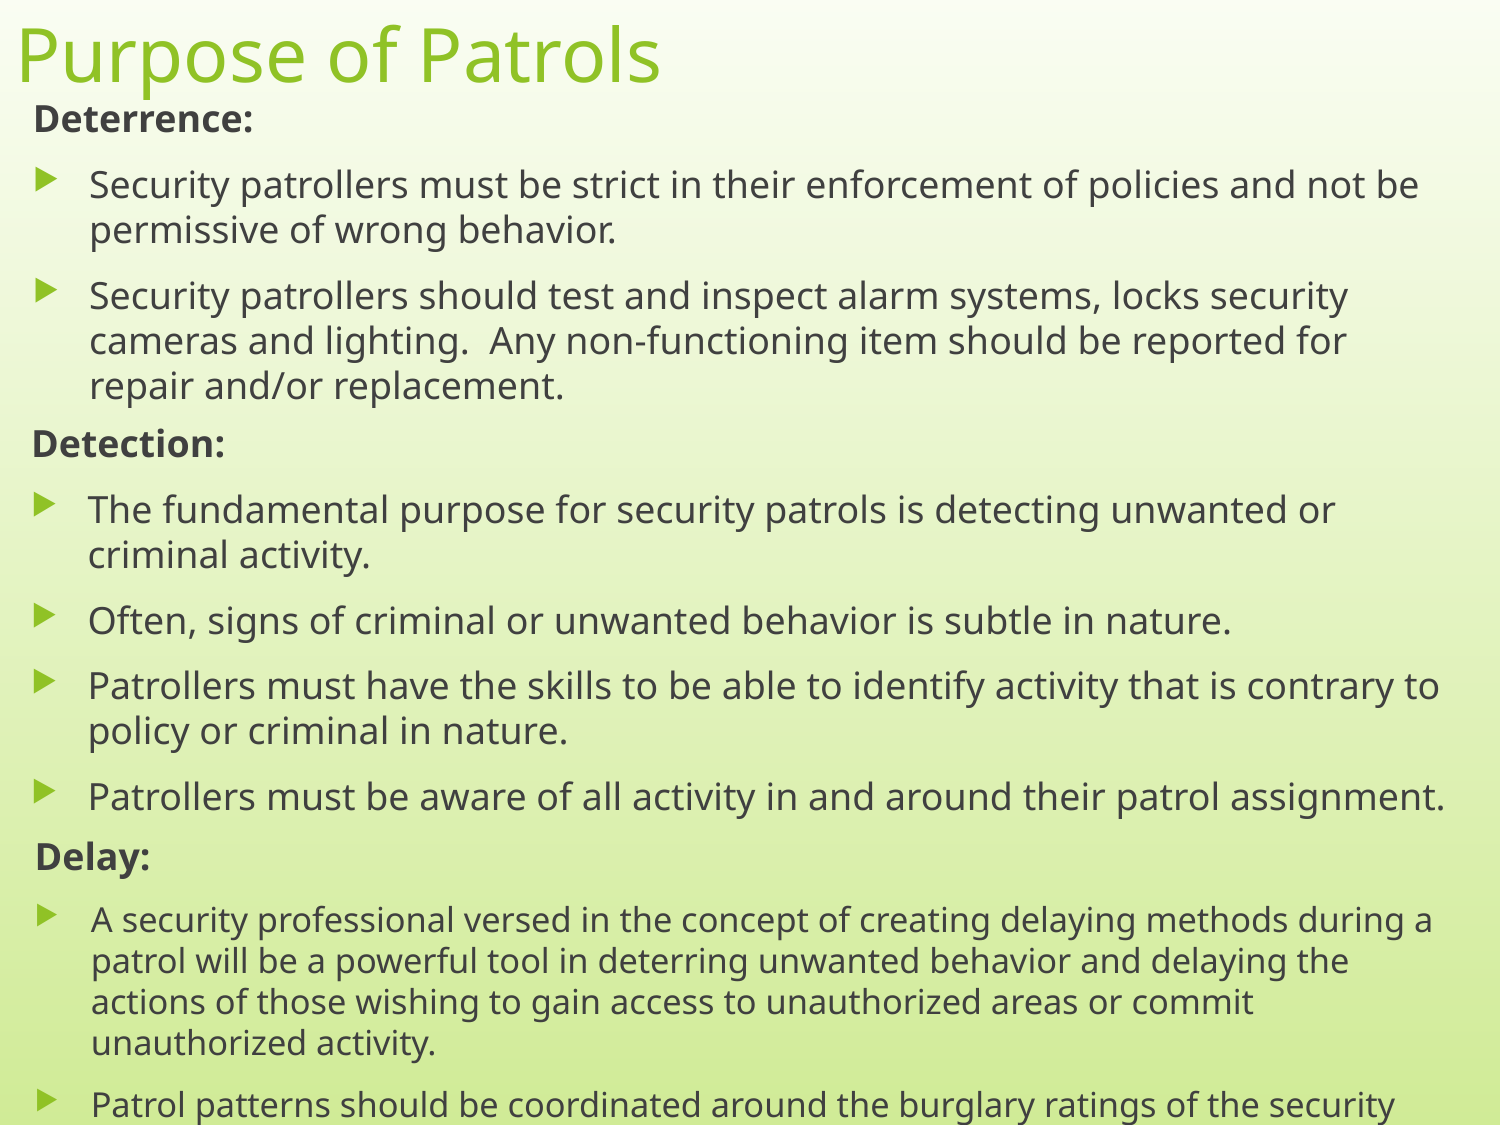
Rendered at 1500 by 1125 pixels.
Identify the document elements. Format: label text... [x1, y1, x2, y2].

text_box Detection: The fundamental purpose for security patrols is detecting unwanted or criminal activity. Often, signs of criminal or unwanted behavior is subtle in nature. Patrollers must have the skills to be able to identify activity that is contrary to policy or criminal in nature. Patrollers must be aware of all activity in and around their patrol assignment. [16, 412, 1474, 1049]
title Purpose of Patrols [0, 0, 1042, 217]
text_box Delay: A security professional versed in the concept of creating delaying methods during a patrol will be a powerful tool in deterring unwanted behavior and delaying the actions of those wishing to gain access to unauthorized areas or commit unauthorized activity. Patrol patterns should be coordinated around the burglary ratings of the security measures in place. [19, 824, 1463, 1125]
list Deterrence: Security patrollers must be strict in their enforcement of policies and not be permissive of wrong behavior. Security patrollers should test and inspect alarm systems, locks security cameras and lighting. Any non-functioning item should be reported for repair and/or replacement. [17, 87, 1475, 725]
